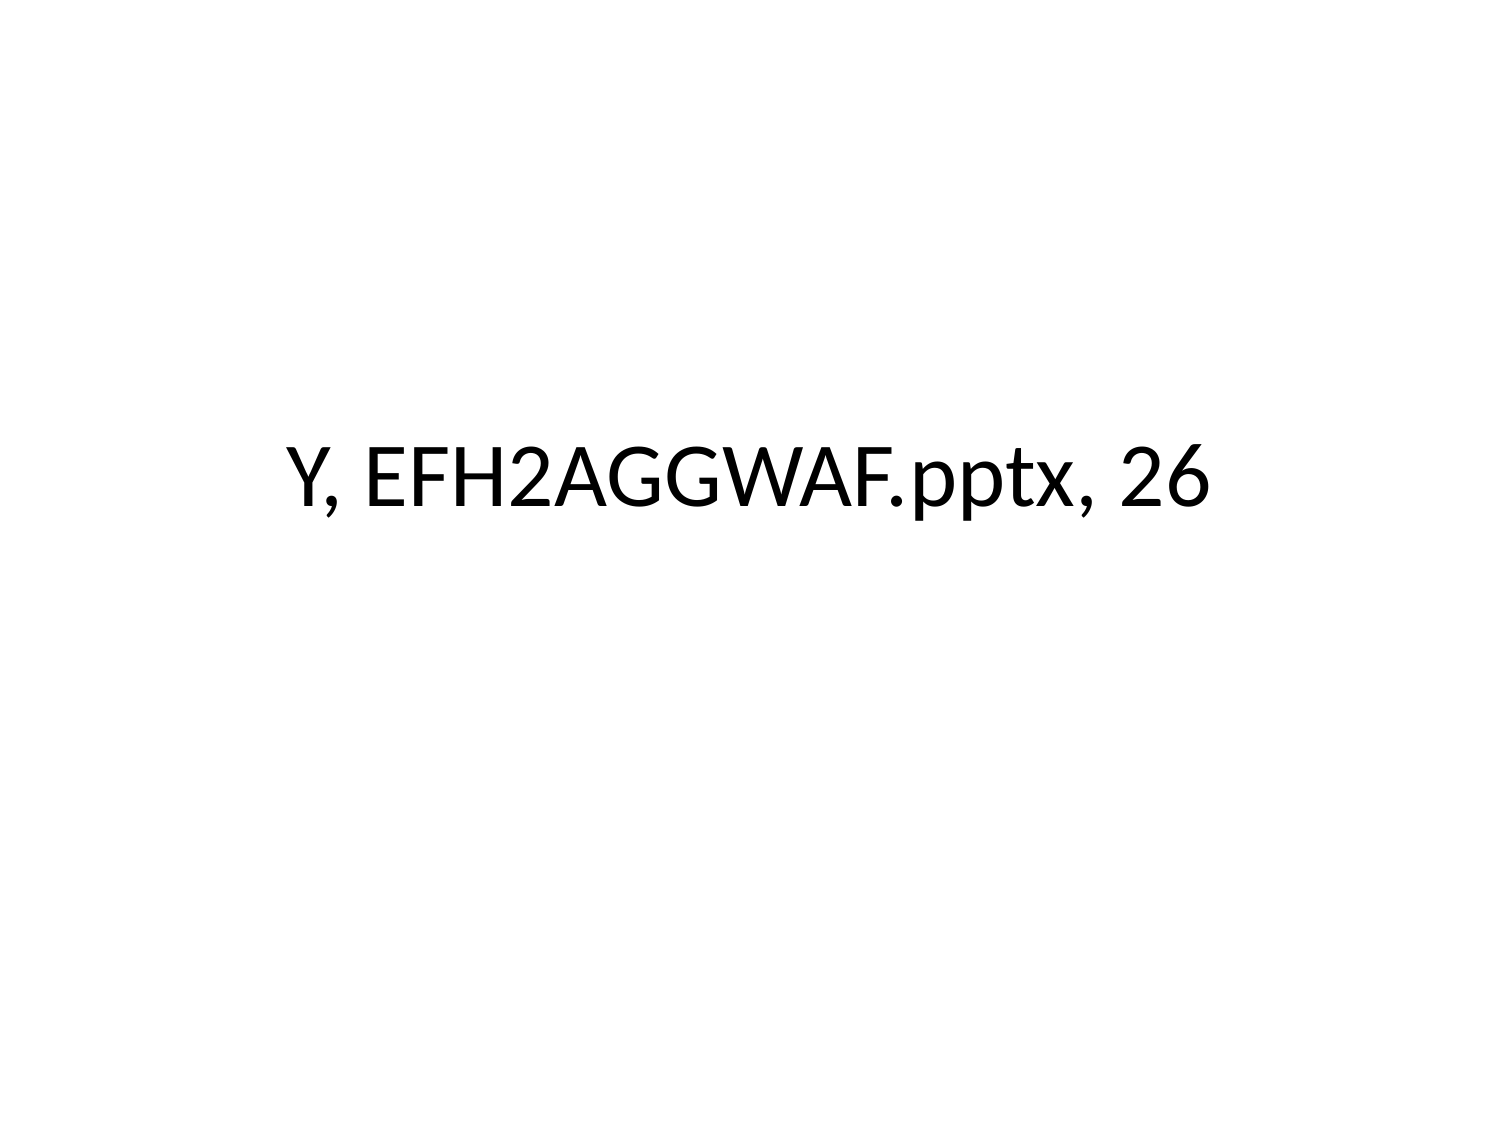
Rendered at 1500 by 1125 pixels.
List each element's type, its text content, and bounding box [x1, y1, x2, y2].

title Y, EFH2AGGWAF.pptx, 26 [112, 349, 1388, 591]
